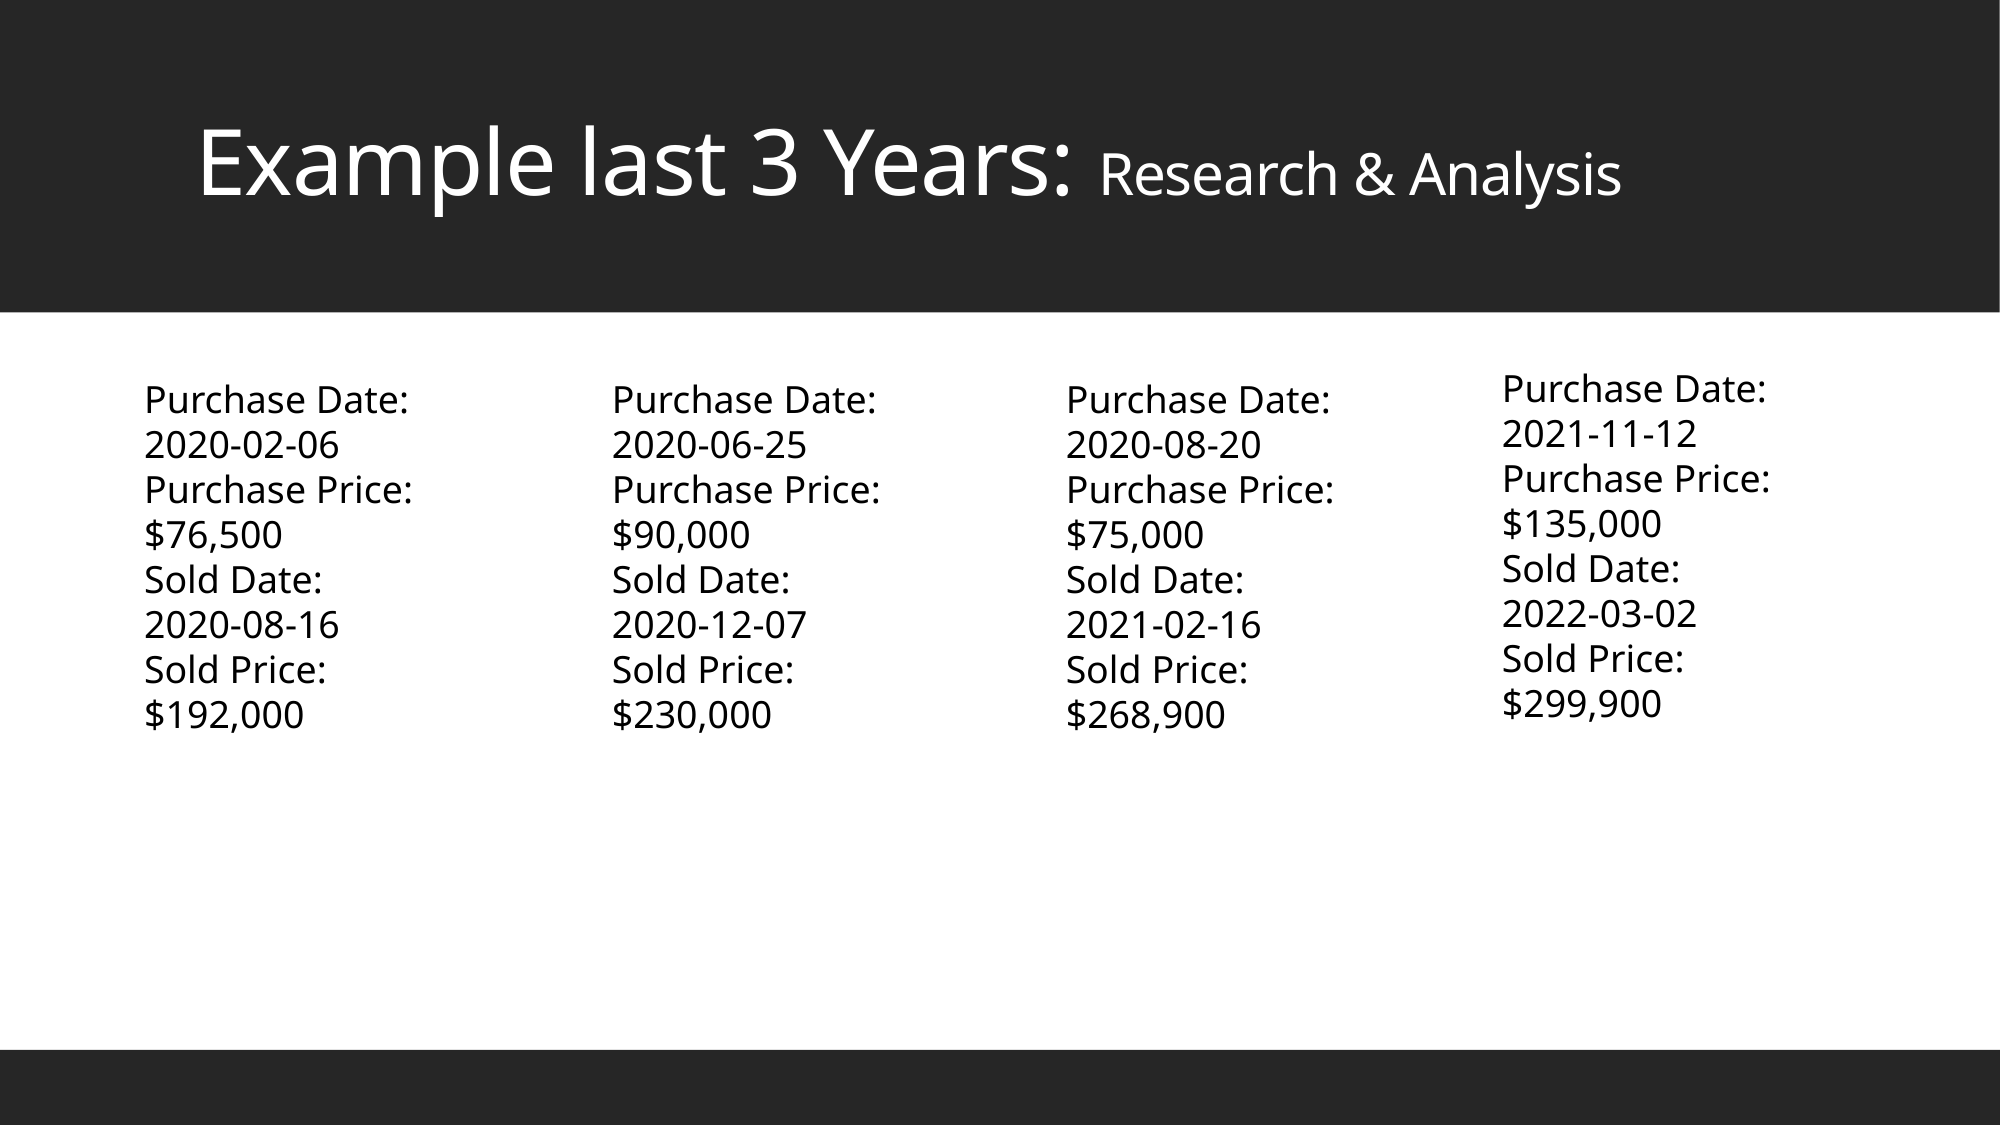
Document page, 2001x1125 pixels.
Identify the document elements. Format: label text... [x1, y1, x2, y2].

title Example last 3 Years: Research & Analysis [180, 47, 1830, 285]
text_box Purchase Date: 2020-06-25 Purchase Price: $90,000 Sold Date: 2020-12-07 Sold Price: $230,000 [597, 368, 942, 788]
text_box [0, 0, 2000, 314]
text_box [0, 314, 2000, 1049]
text_box Purchase Date: 2021-11-12 Purchase Price: $135,000 Sold Date: 2022-03-02 Sold Price: $299,900 [1487, 357, 1862, 778]
list [95, 359, 518, 963]
text_box Purchase Date: 2020-02-06 Purchase Price: $76,500 Sold Date: 2020-08-16 Sold Price: $192,000 [129, 368, 474, 788]
text_box [0, 1049, 2000, 1125]
text_box Purchase Date: 2020-08-20 Purchase Price: $75,000 Sold Date: 2021-02-16 Sold Price: $268,900 [1051, 368, 1378, 788]
